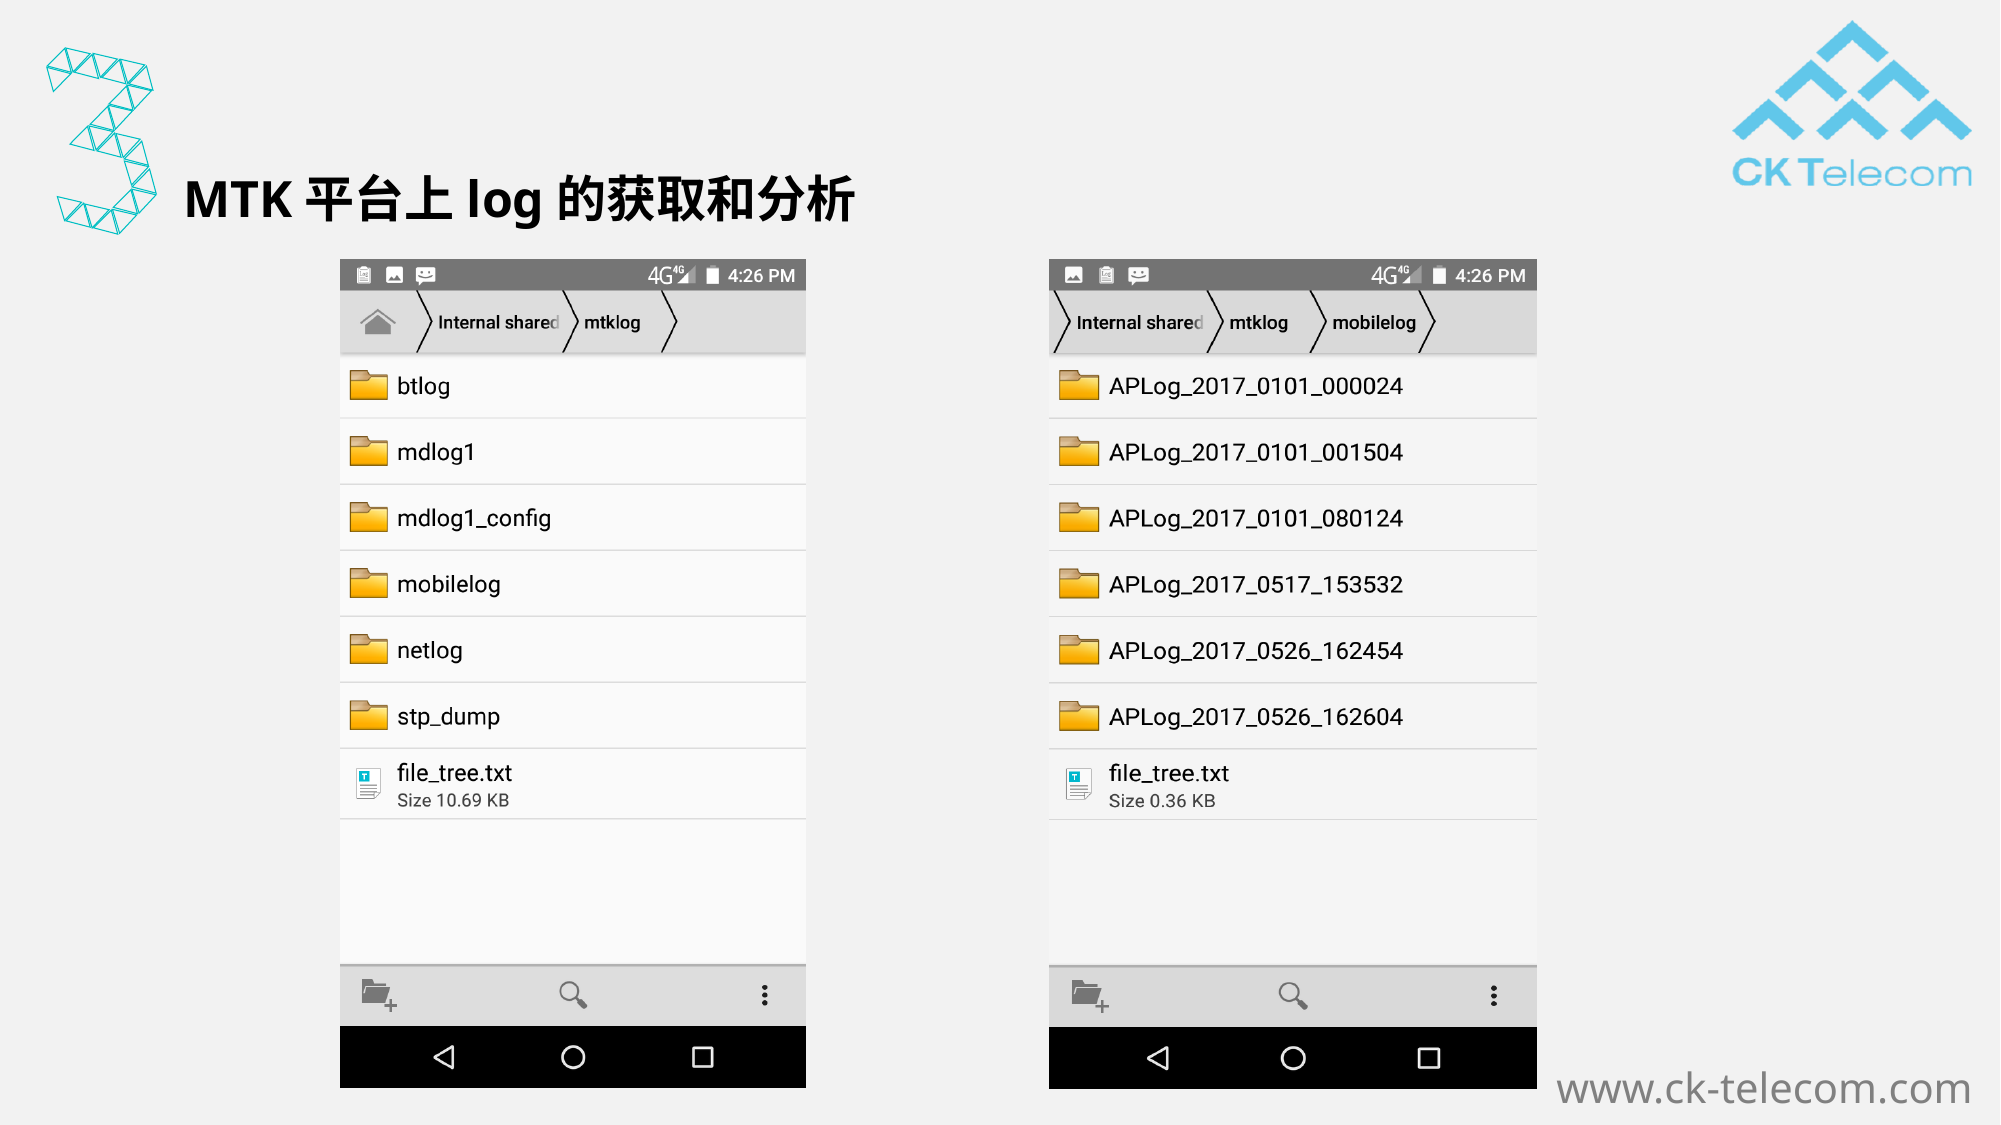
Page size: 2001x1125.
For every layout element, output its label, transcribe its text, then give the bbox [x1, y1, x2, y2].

picture [1732, 20, 1972, 187]
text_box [49, 44, 160, 240]
text_box www.ck-telecom.com [1541, 1054, 1988, 1120]
list MTK平台上log的获取和分析 [168, 141, 912, 208]
picture [340, 259, 807, 1088]
picture [1049, 259, 1537, 1089]
